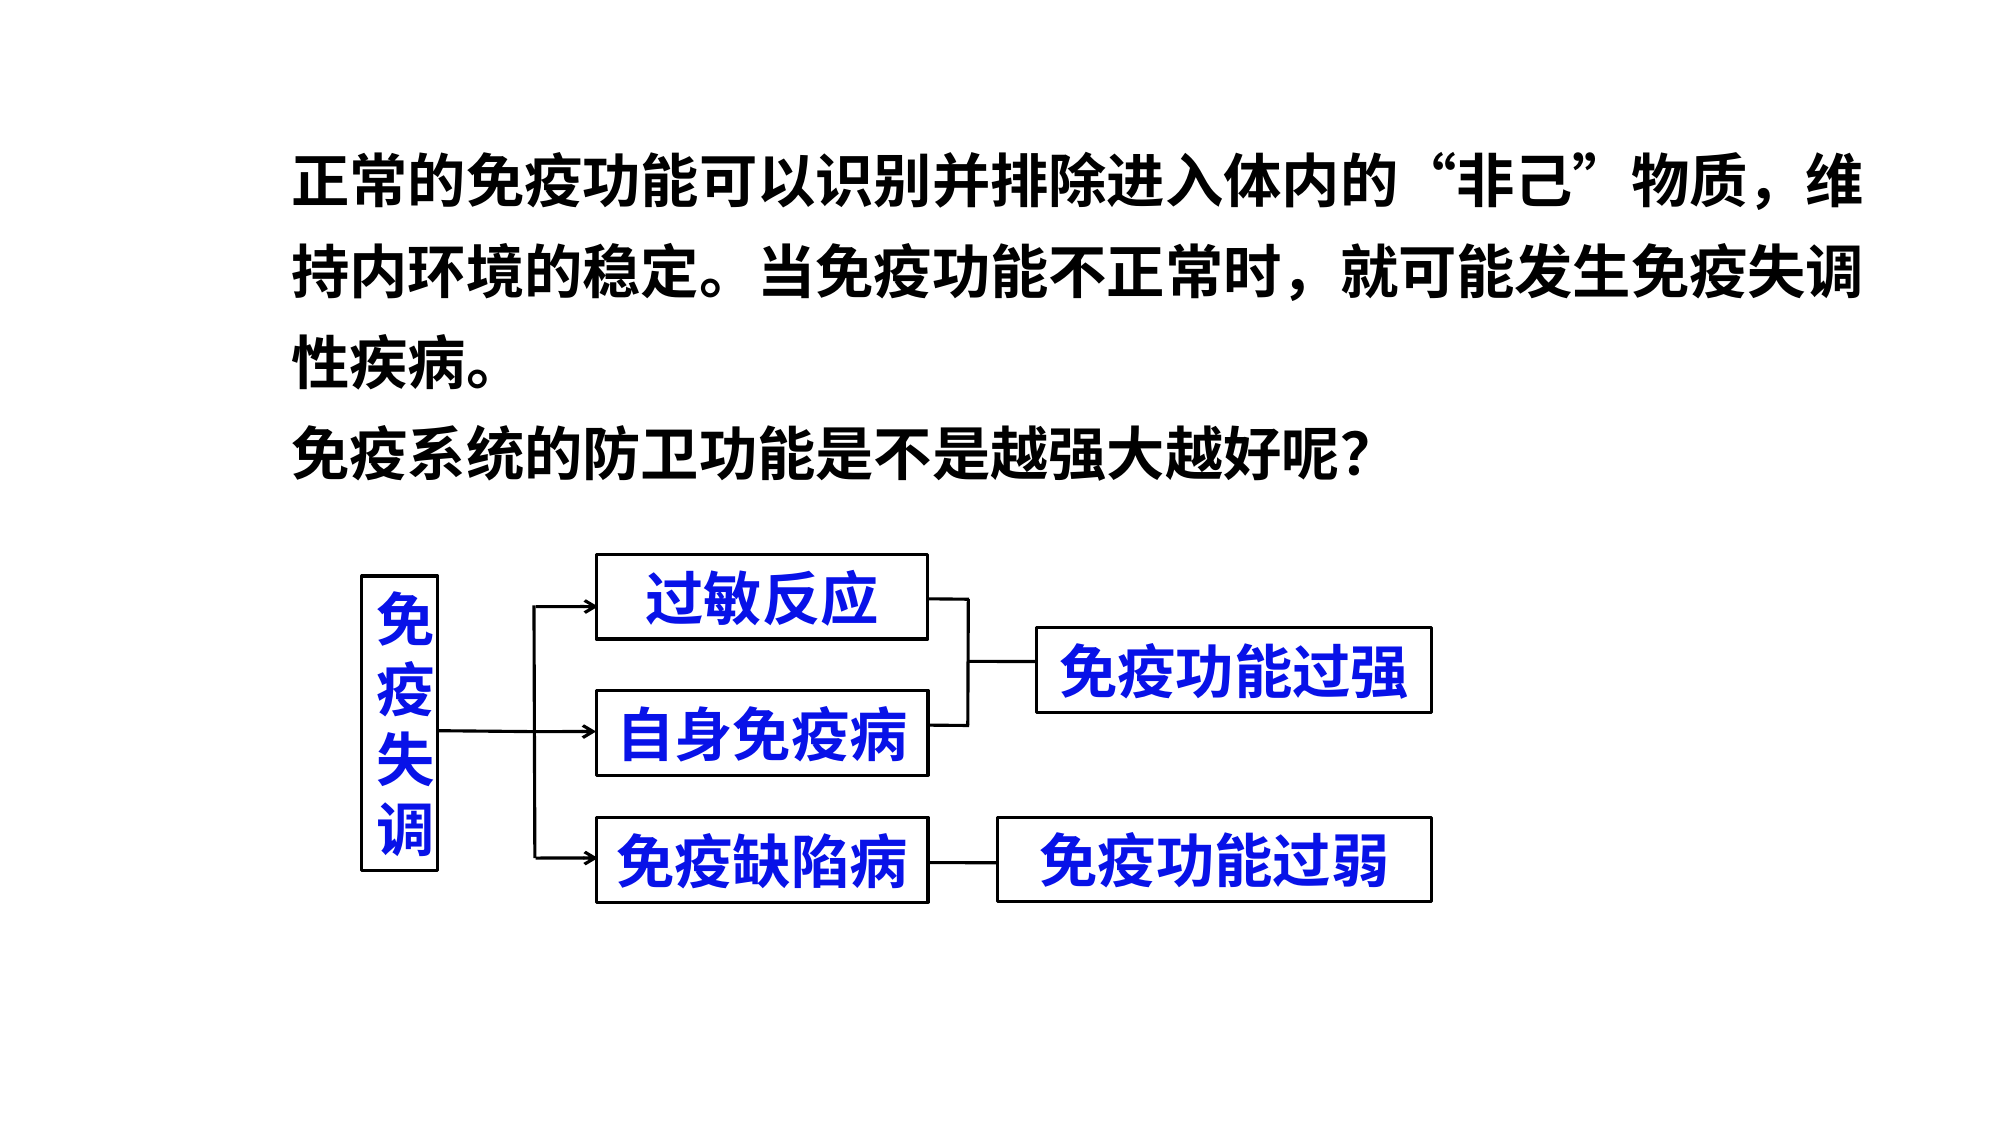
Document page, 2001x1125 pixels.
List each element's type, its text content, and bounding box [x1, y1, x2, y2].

text_box 正常的免疫功能可以识别并排除进入体内的“非己”物质，维持内环境的稳定。当免疫功能不正常时，就可能发生免疫失调性疾病。 免疫系统的防卫功能是不是越强大越好呢？ [276, 115, 1885, 495]
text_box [361, 554, 1432, 903]
